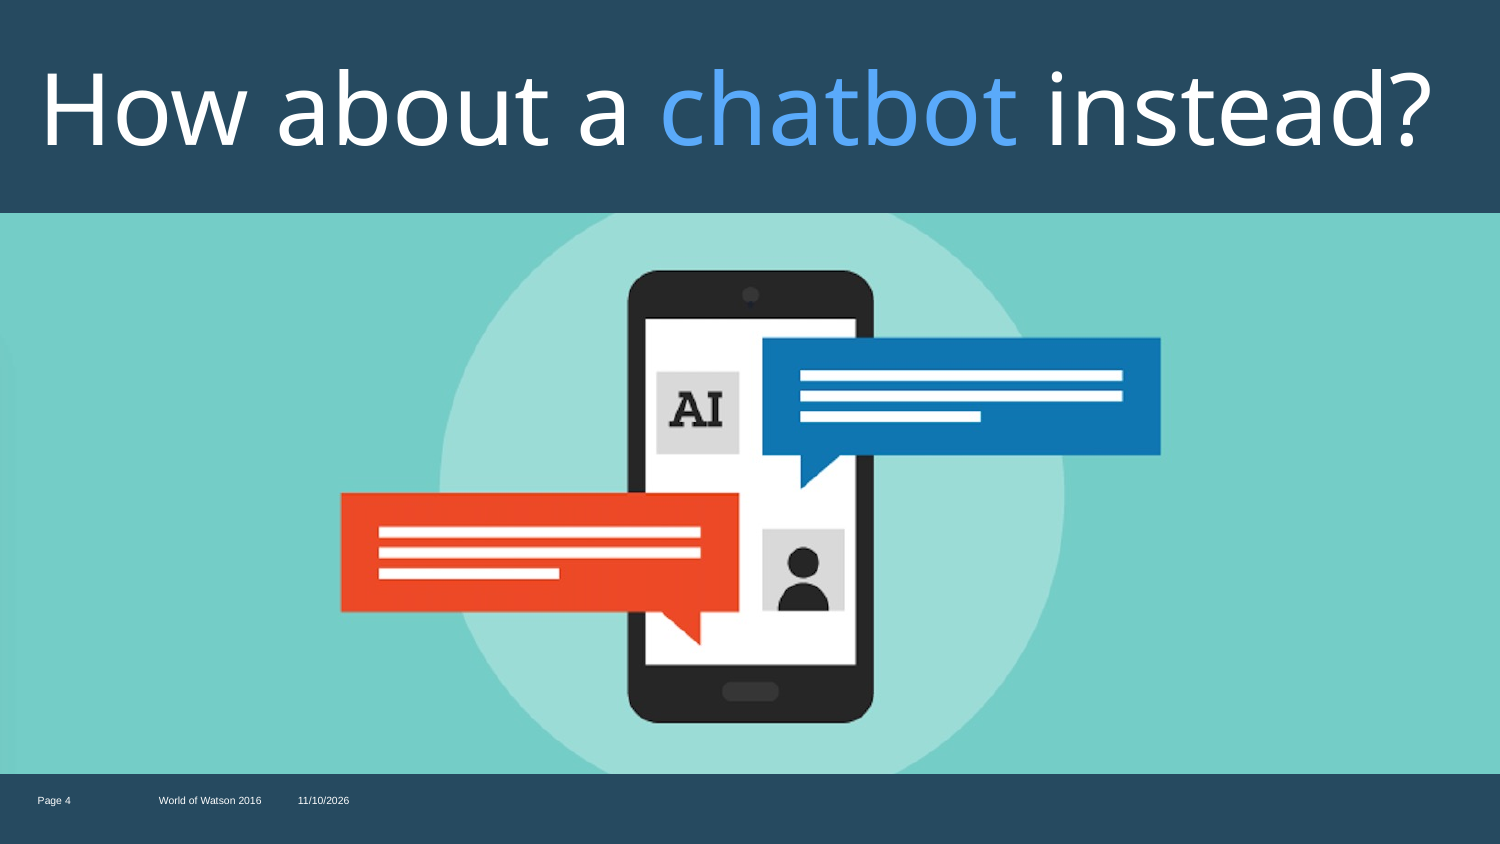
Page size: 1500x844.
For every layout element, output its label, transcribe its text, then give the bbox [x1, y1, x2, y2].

footer World of Watson 2016 [158, 782, 298, 807]
picture [0, 212, 1500, 775]
slide_number 4 [37, 782, 113, 807]
title How about a chatbot instead? [37, 59, 1435, 211]
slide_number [298, 782, 448, 807]
